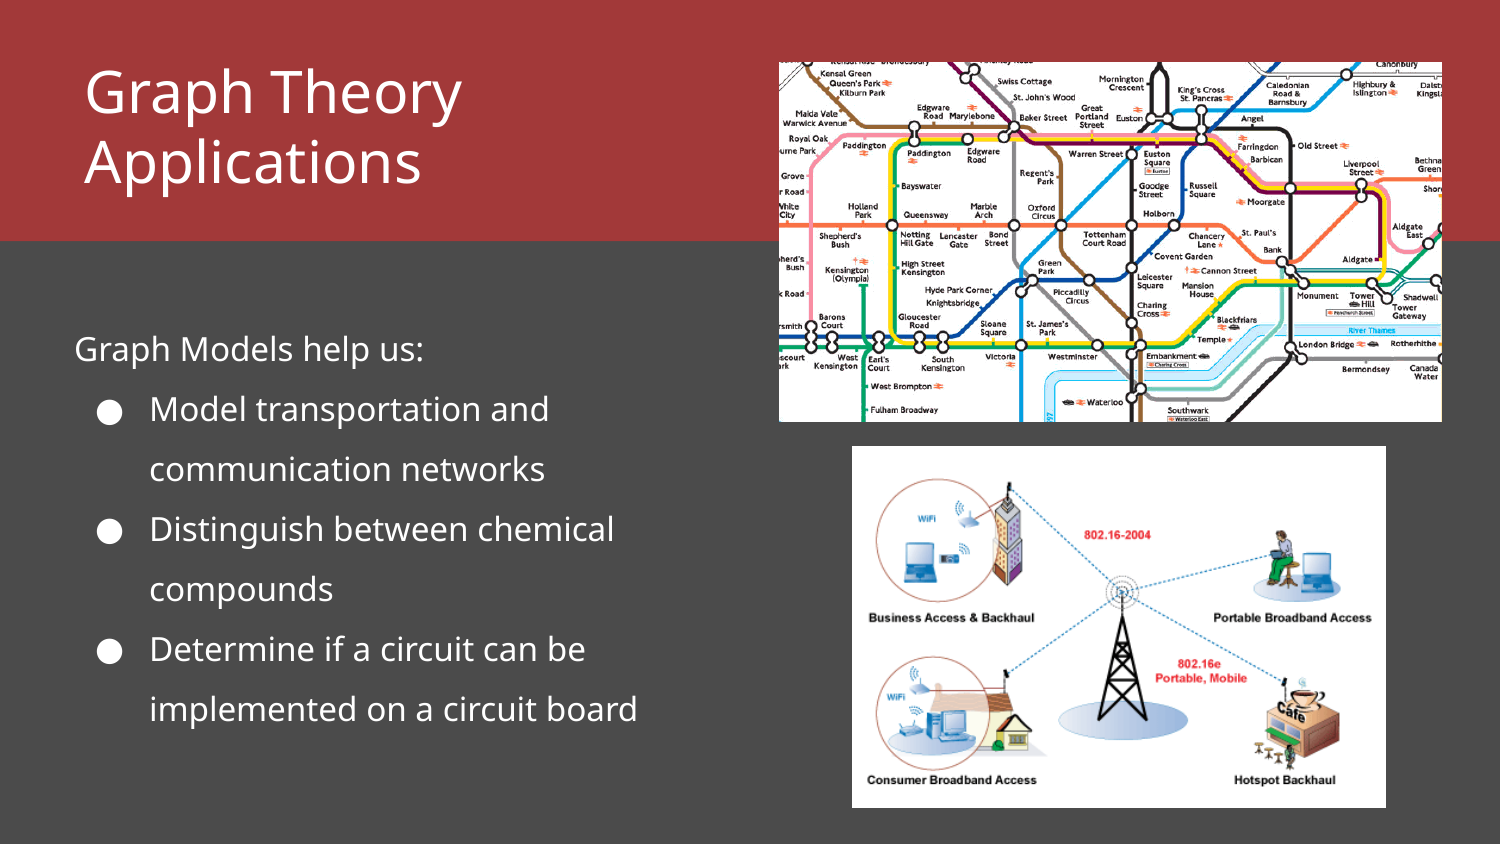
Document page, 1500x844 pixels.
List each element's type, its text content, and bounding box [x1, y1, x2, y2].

picture [852, 446, 1386, 808]
text_box Graph Models help us: Model transportation and communication networks Distinguish between chemical compounds Determine if a circuit can be implemented on a circuit board [59, 293, 690, 743]
picture [779, 62, 1443, 423]
text_box [0, 0, 1500, 242]
title Graph Theory Applications [69, 39, 536, 202]
